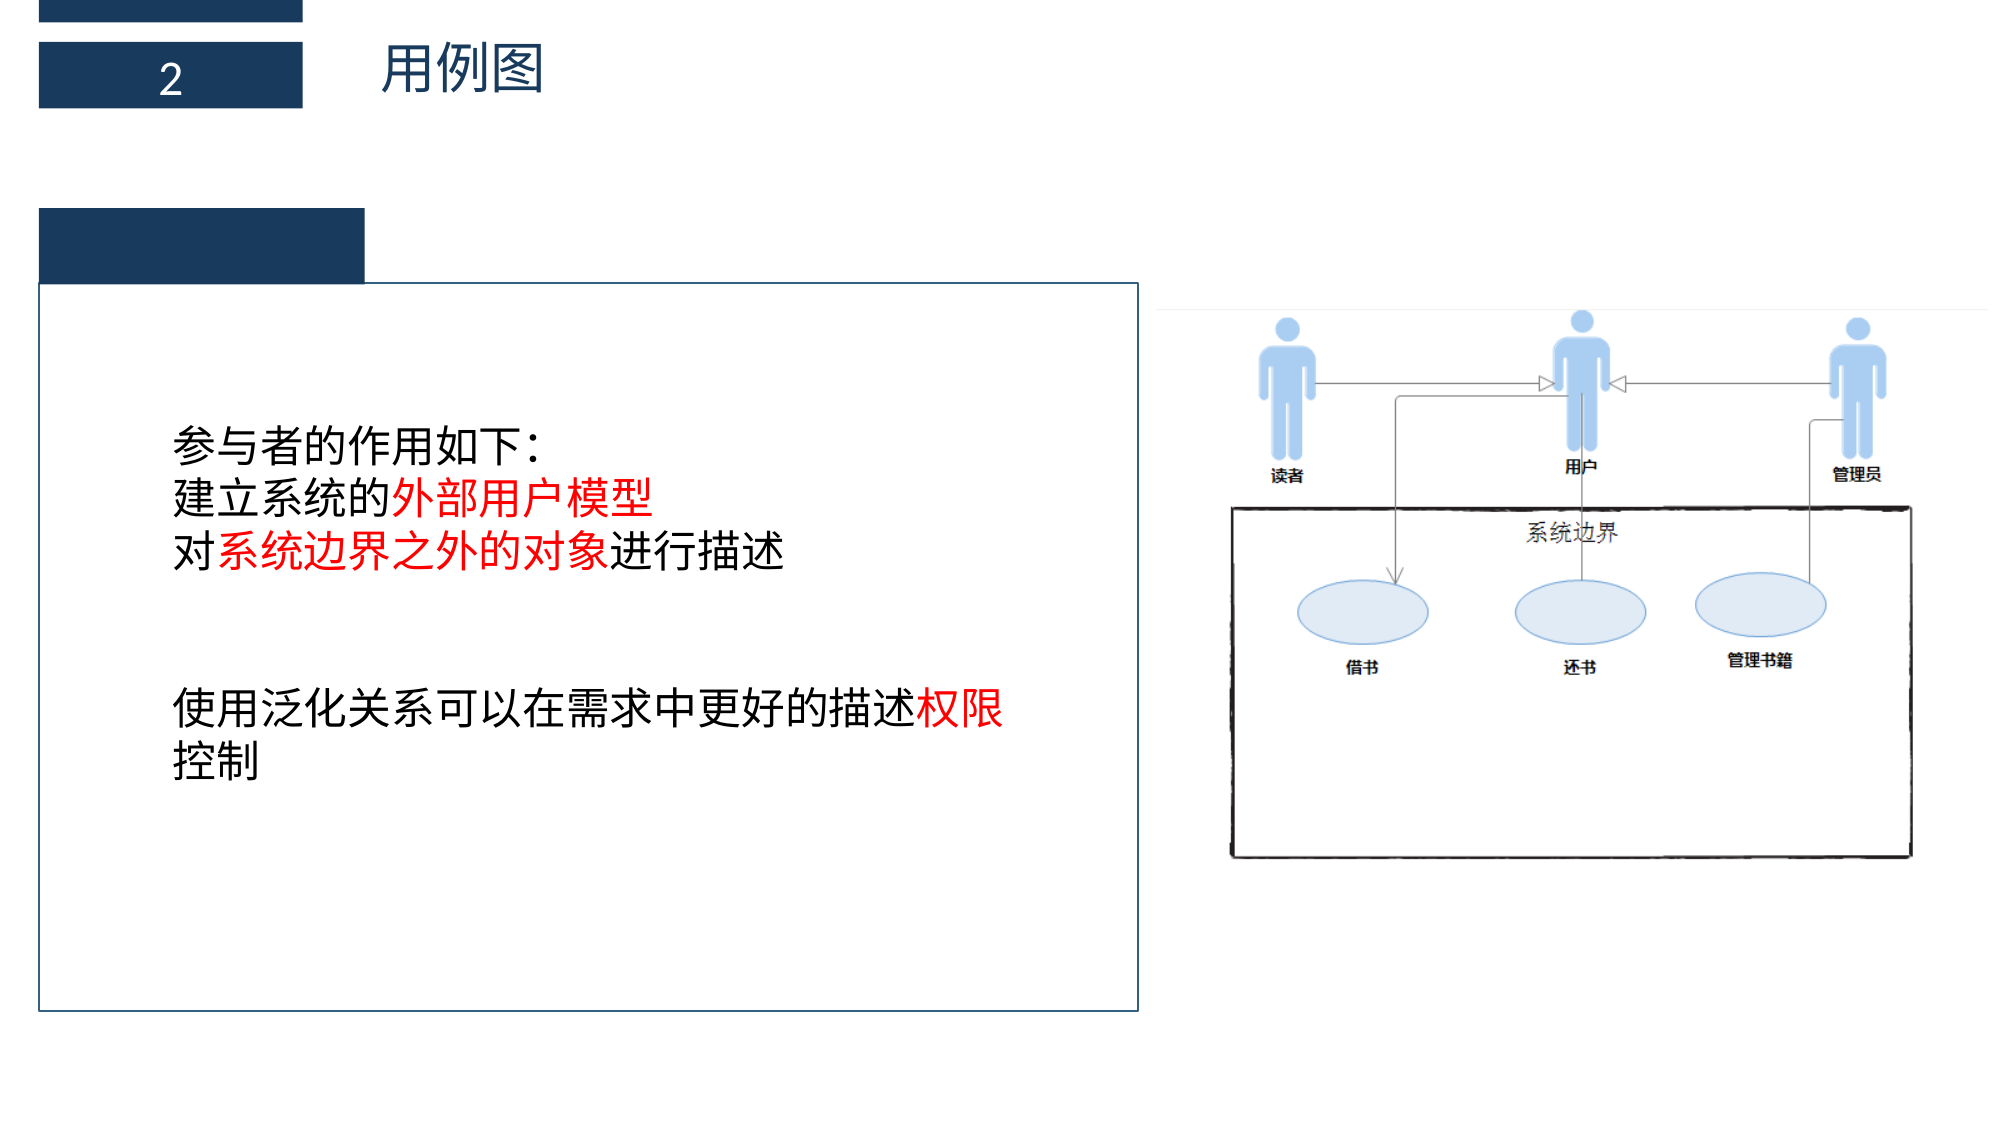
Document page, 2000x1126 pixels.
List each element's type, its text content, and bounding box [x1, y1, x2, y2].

text_box 2 [37, 40, 305, 111]
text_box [38, 207, 1139, 1012]
text_box 用例图 [365, 26, 1359, 108]
text_box [366, 22, 1360, 105]
text_box [37, 0, 305, 24]
picture [1156, 309, 1989, 893]
